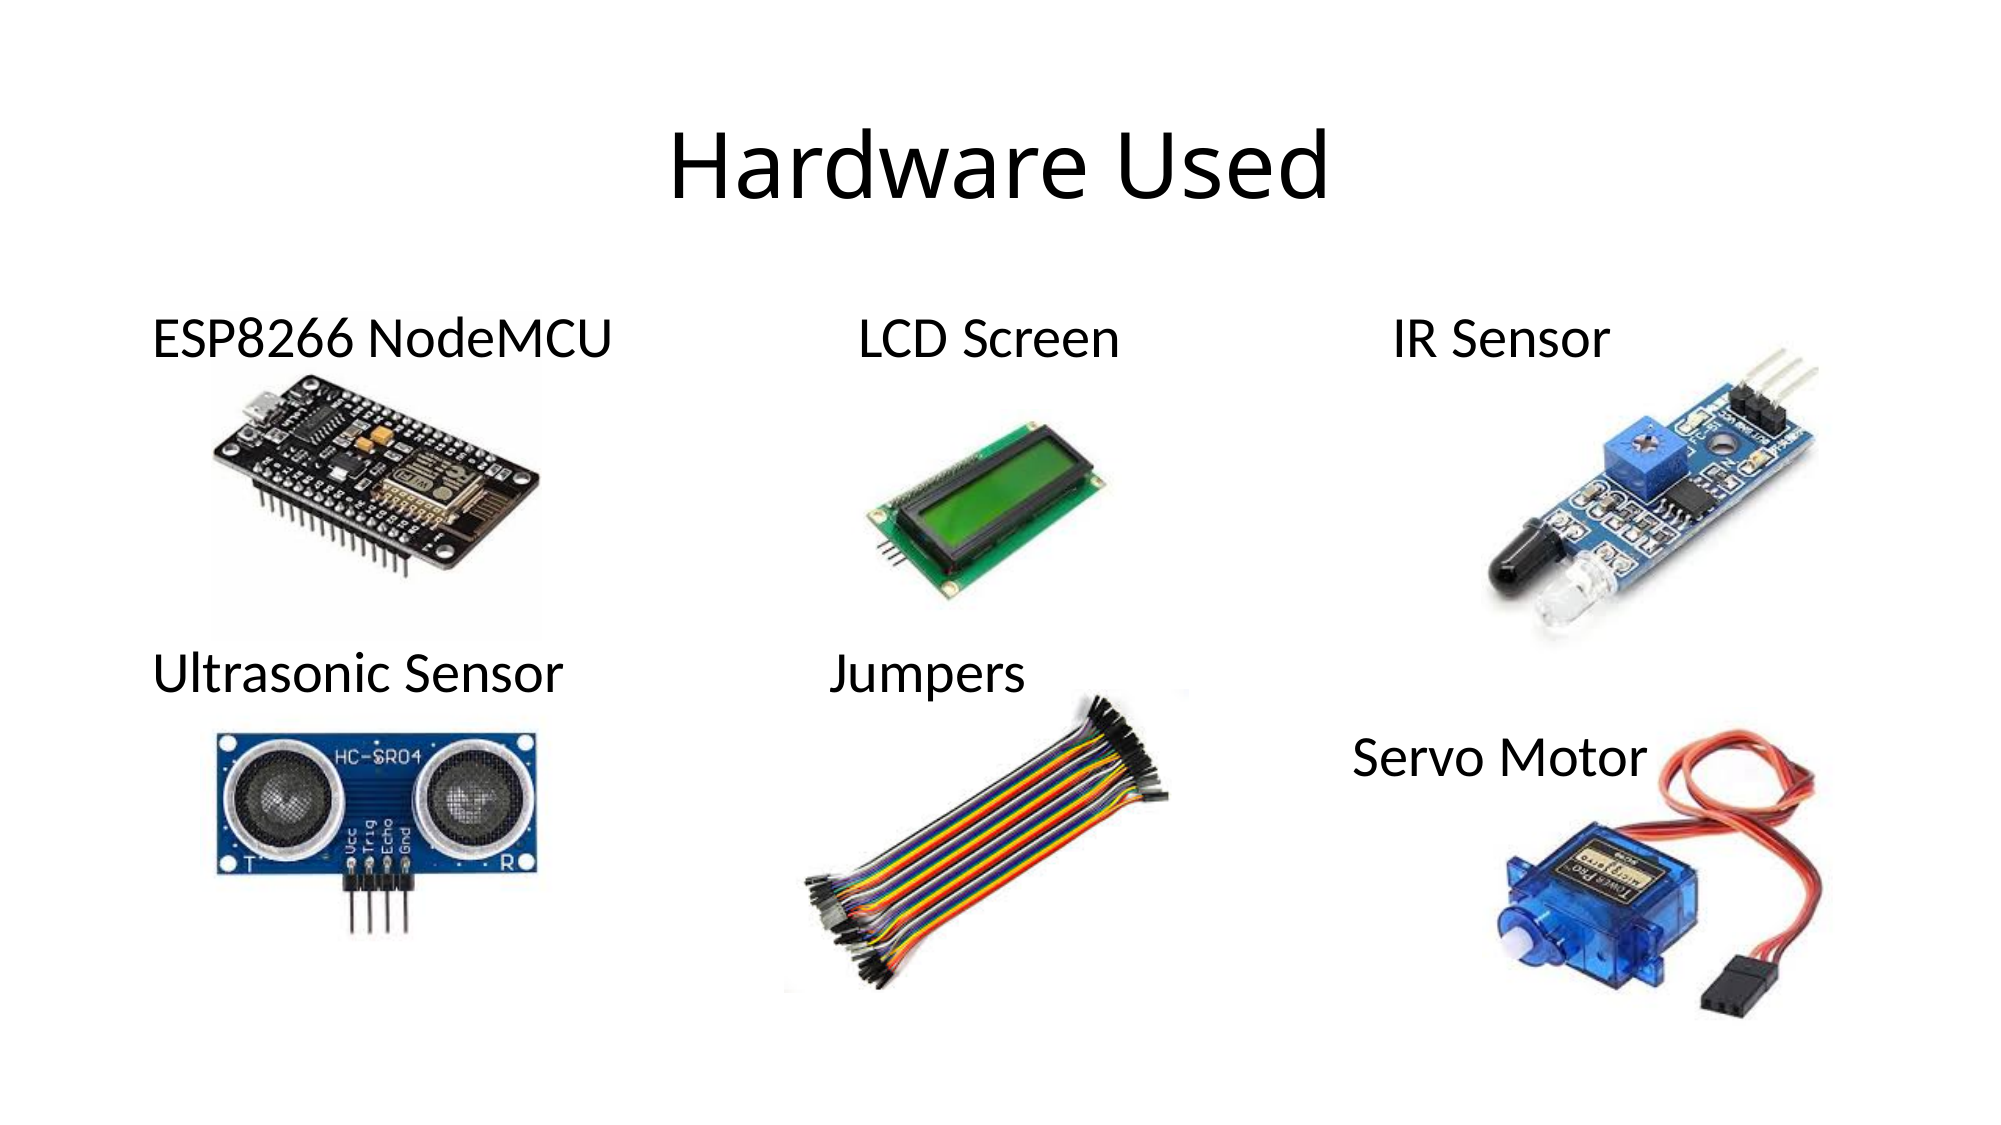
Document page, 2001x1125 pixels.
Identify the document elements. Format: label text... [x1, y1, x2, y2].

picture [1482, 707, 1858, 1036]
picture [784, 689, 1189, 993]
picture [200, 311, 553, 993]
picture [1481, 316, 1833, 668]
title Hardware Used [137, 59, 1863, 278]
picture [851, 409, 1122, 613]
list ESP8266 NodeMCU LCD Screen IR Sensor Ultrasonic Sensor Jumpers Servo Motor [137, 299, 1863, 1014]
